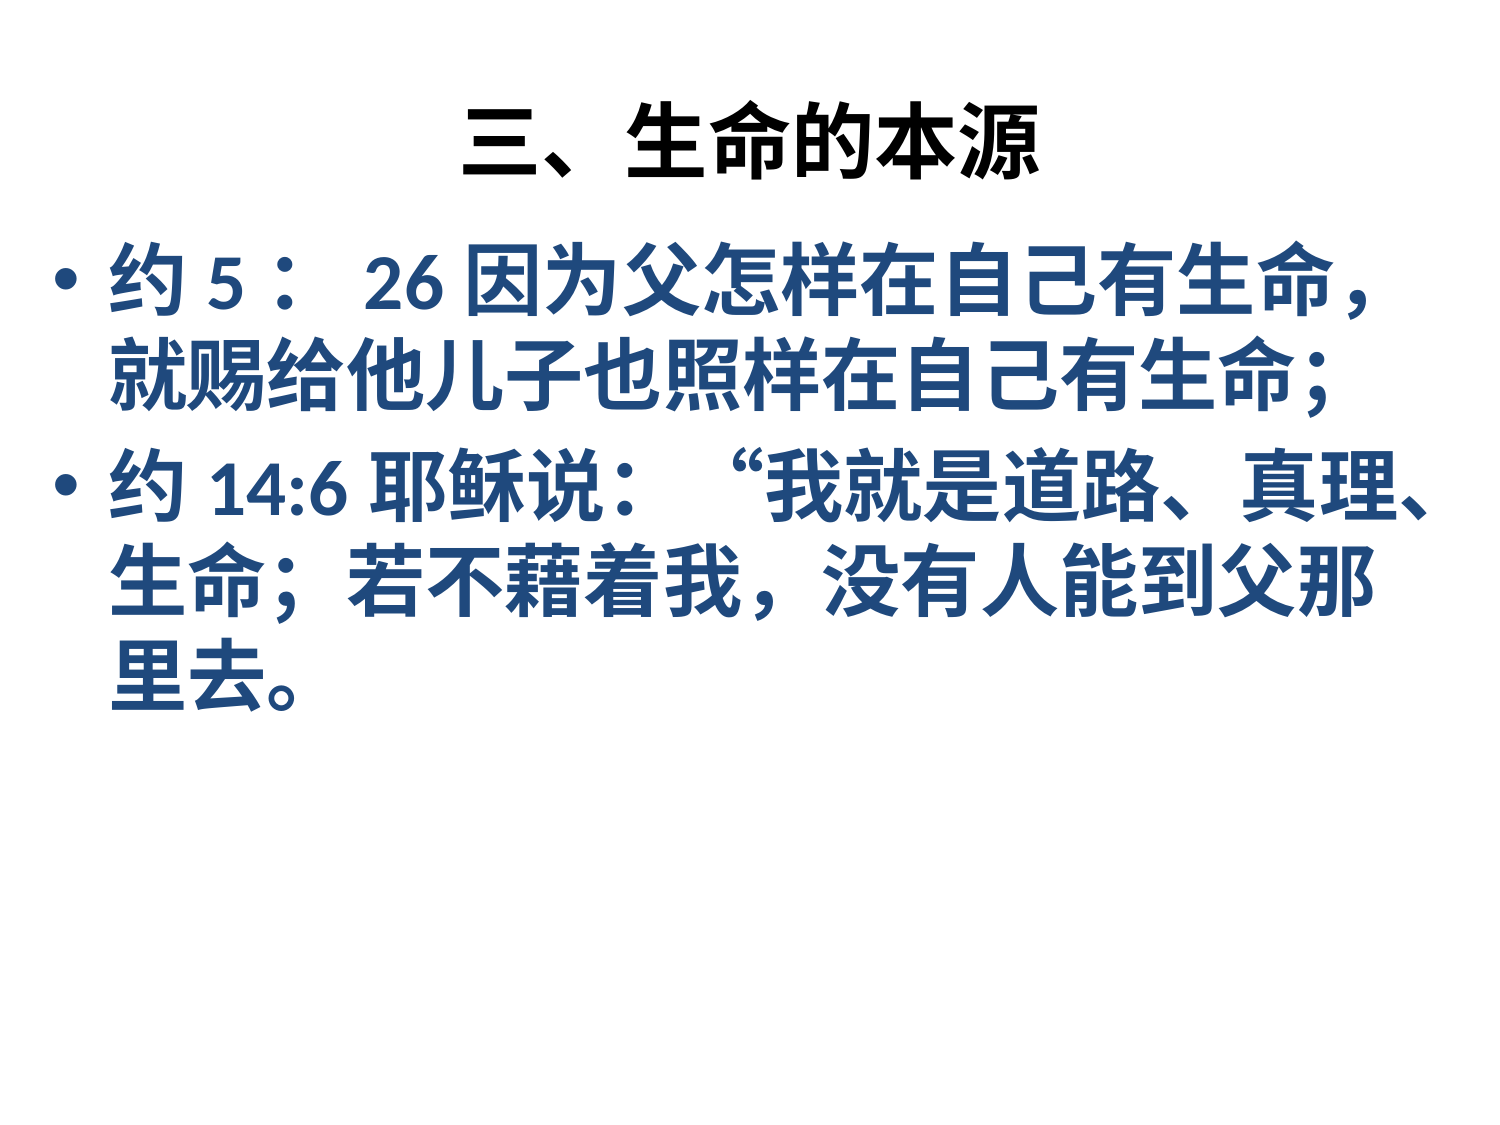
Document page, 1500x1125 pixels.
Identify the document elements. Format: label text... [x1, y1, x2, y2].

list 约5：26因为父怎样在自己有生命，就赐给他儿子也照样在自己有生命； 约14:6耶稣说：“我就是道路、真理、生命；若不藉着我，没有人能到父那里去。 [37, 223, 1456, 1077]
title 三、生命的本源 [75, 45, 1425, 223]
